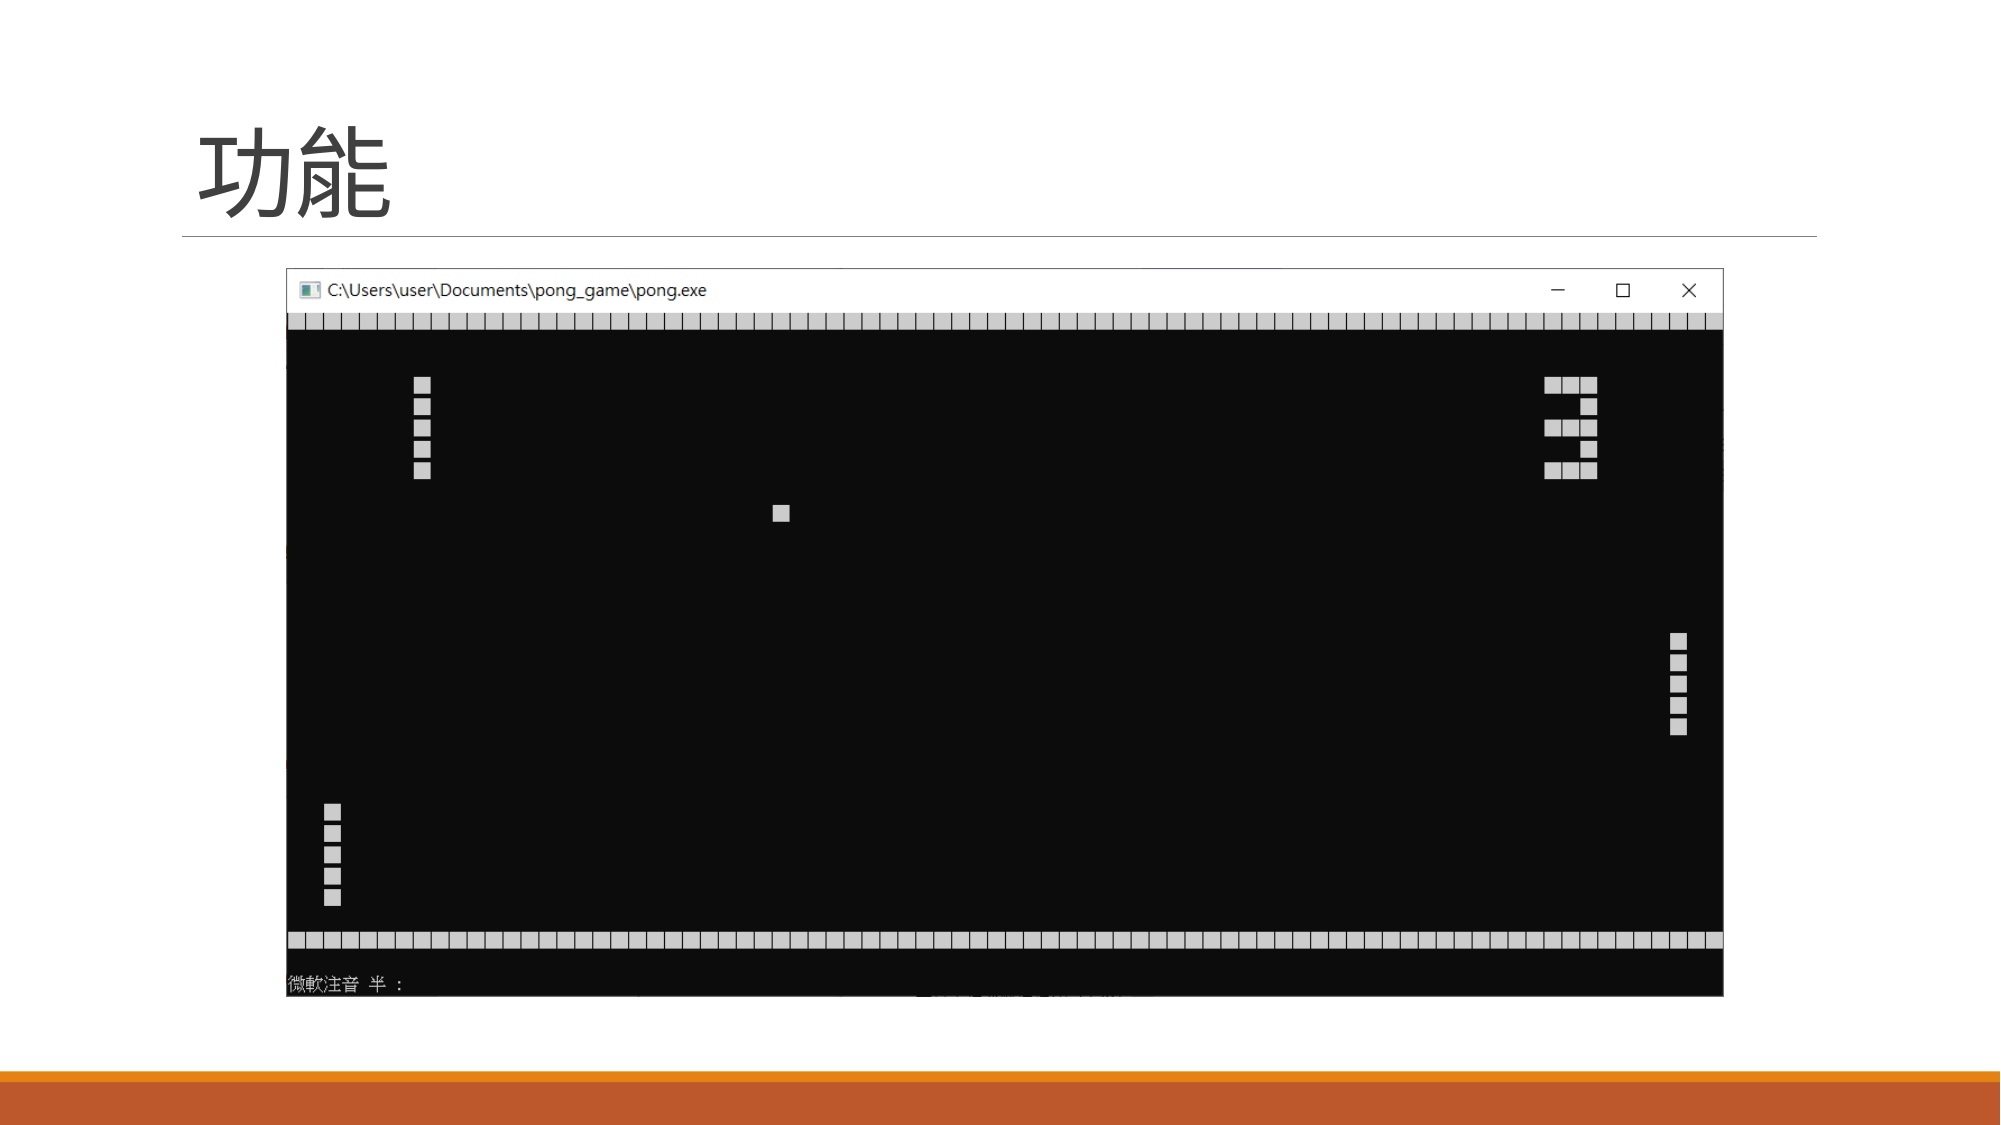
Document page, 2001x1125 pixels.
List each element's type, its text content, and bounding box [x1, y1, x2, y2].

picture [285, 268, 1725, 998]
title 功能 [180, 0, 1830, 238]
